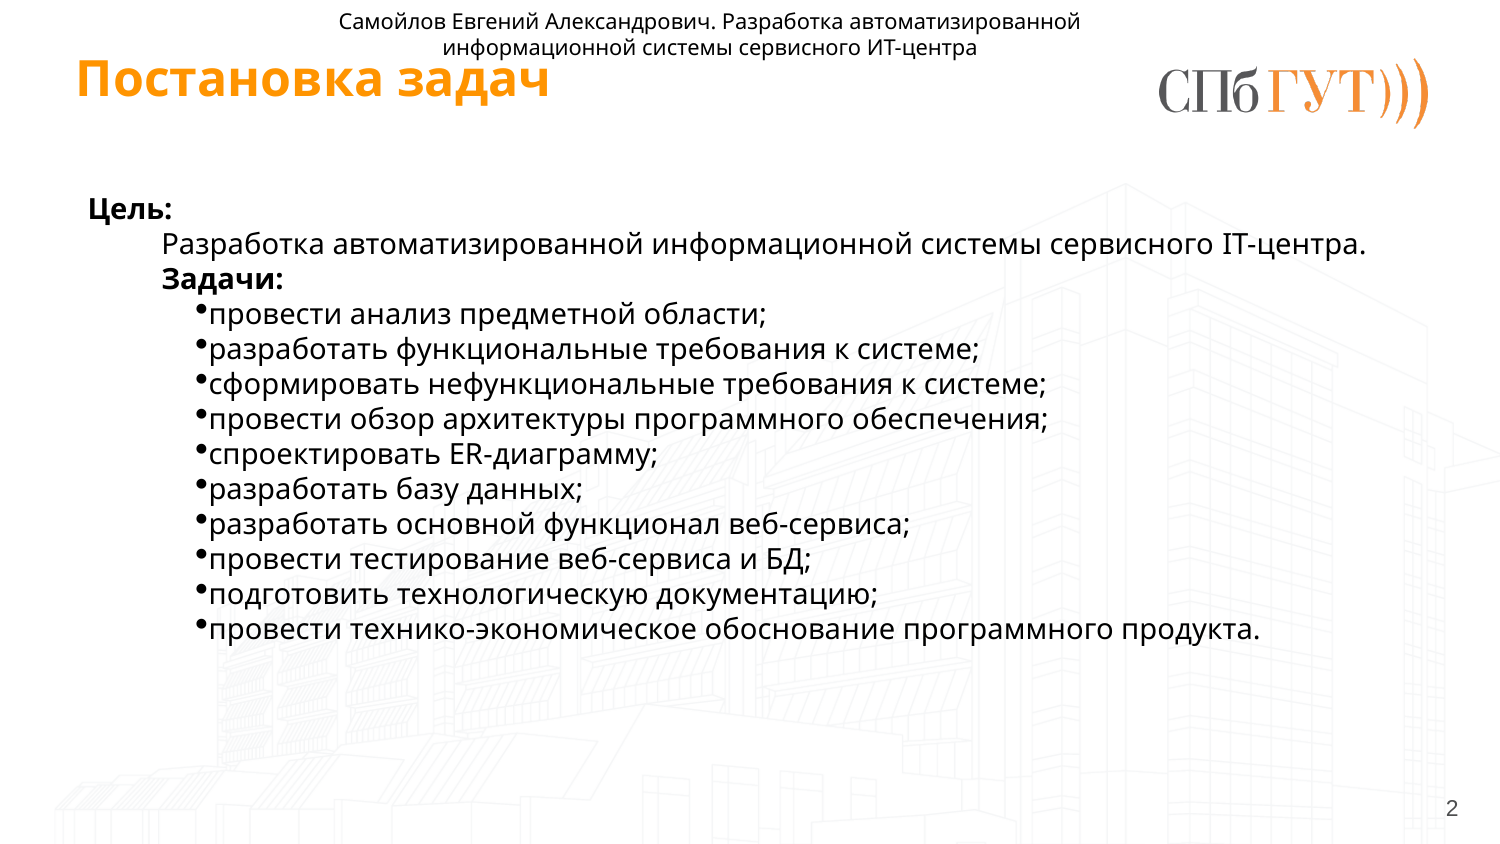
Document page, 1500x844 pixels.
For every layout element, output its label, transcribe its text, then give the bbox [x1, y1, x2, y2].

picture [54, 183, 1500, 844]
title Постановка задач [72, 55, 1099, 128]
text_box Самойлов Евгений Александрович. Разработка автоматизированной информационной системы сервисного ИТ-центра [231, 0, 1190, 68]
text_box Цель: Разработка автоматизированной информационной системы сервисного IT-центра. Задачи: провести анализ предметной области; разработать функциональные требования к системе; сформировать нефункциональные требования к системе; провести обзор архитектуры программного обеспечения; спроектировать ER-диаграмму; разработать базу данных; разработать основной функционал веб-сервиса; провести тестирование веб-сервиса и БД; подготовить технологическую документацию; провести технико-экономическое обоснование программного продукта. [72, 183, 1462, 704]
picture [1159, 58, 1428, 129]
slide_number 2 [1427, 790, 1462, 814]
